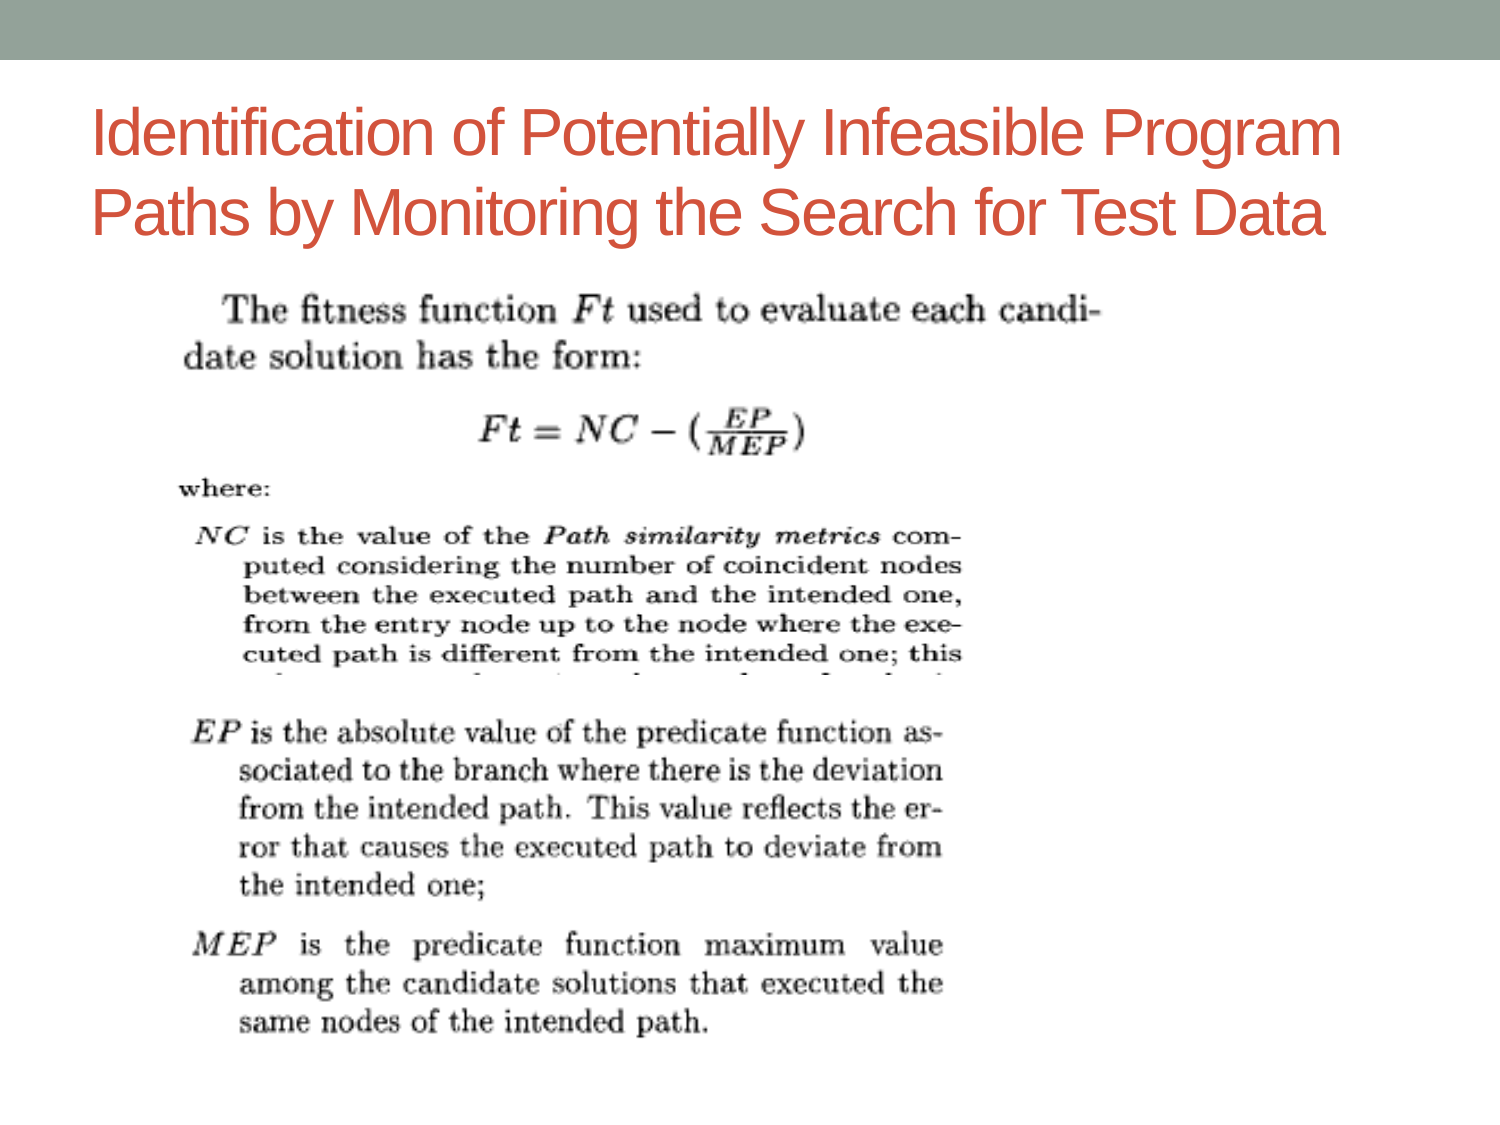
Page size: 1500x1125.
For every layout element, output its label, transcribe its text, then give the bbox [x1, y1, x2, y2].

picture [149, 699, 1001, 1045]
title Identification of Potentially Infeasible Program Paths by Monitoring the Search for Test Data [75, 87, 1425, 250]
picture [164, 287, 1162, 676]
